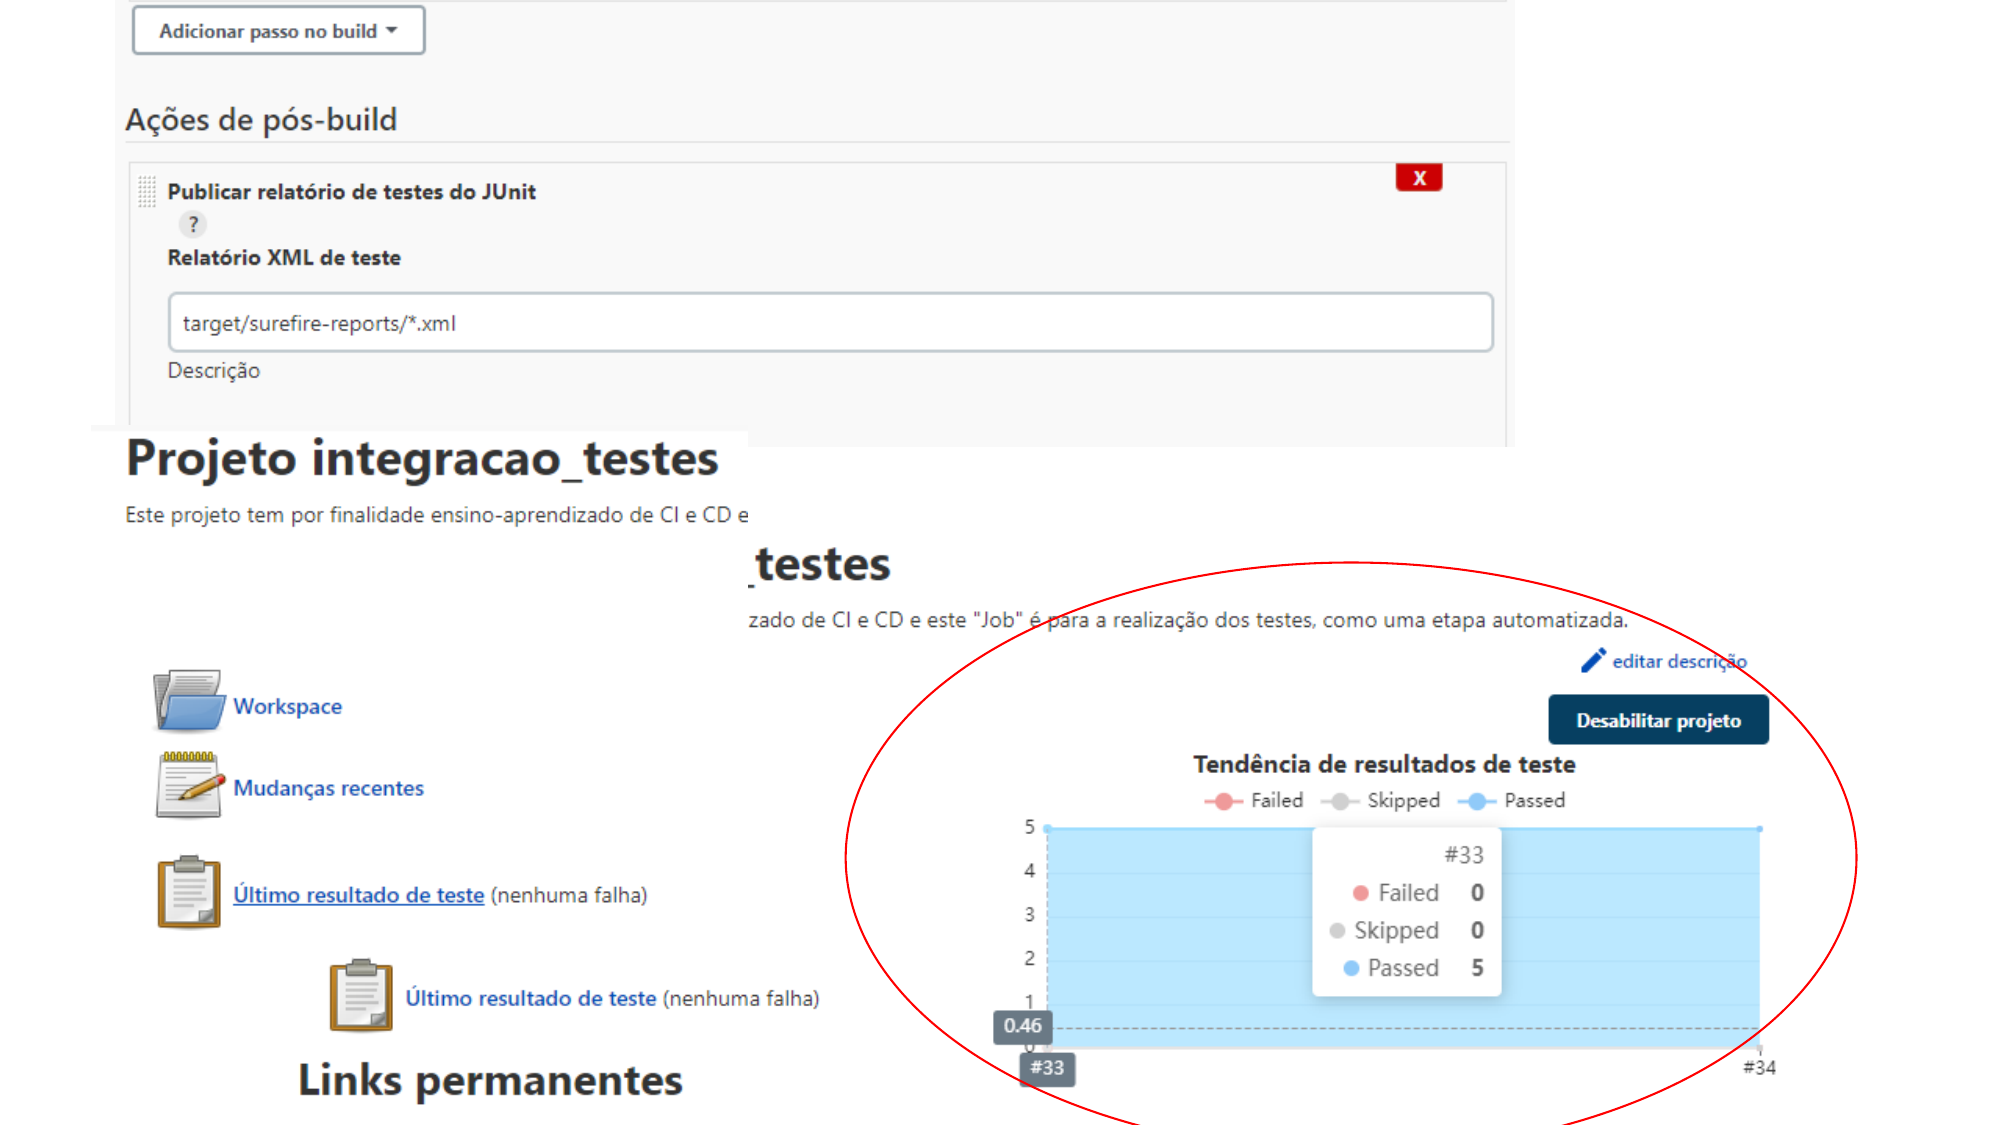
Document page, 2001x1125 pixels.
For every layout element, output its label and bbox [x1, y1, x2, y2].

text_box [1097, 1114, 1605, 1125]
text_box [1782, 702, 1858, 1014]
picture [91, 0, 1782, 1114]
